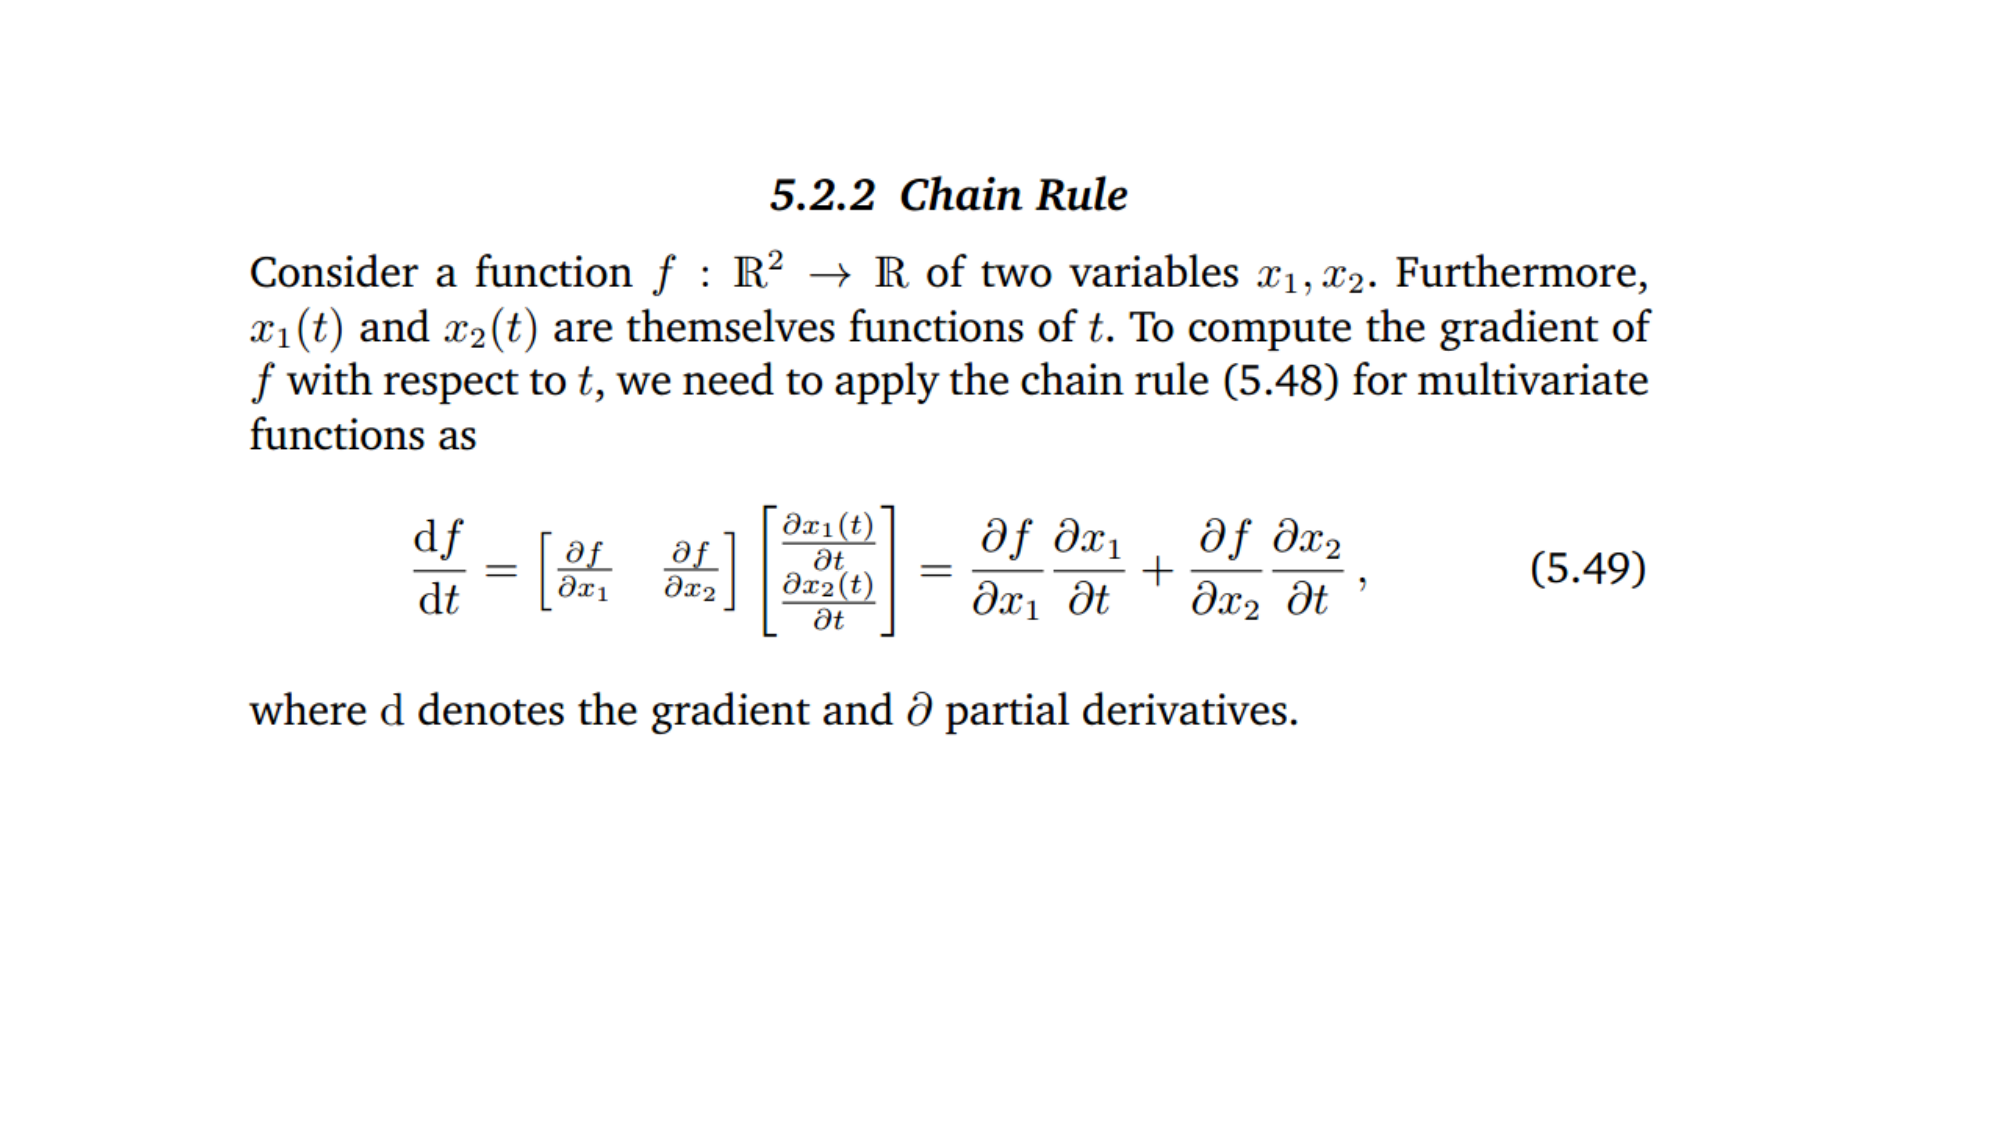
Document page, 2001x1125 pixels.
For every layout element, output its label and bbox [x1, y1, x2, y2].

picture [220, 168, 1689, 764]
